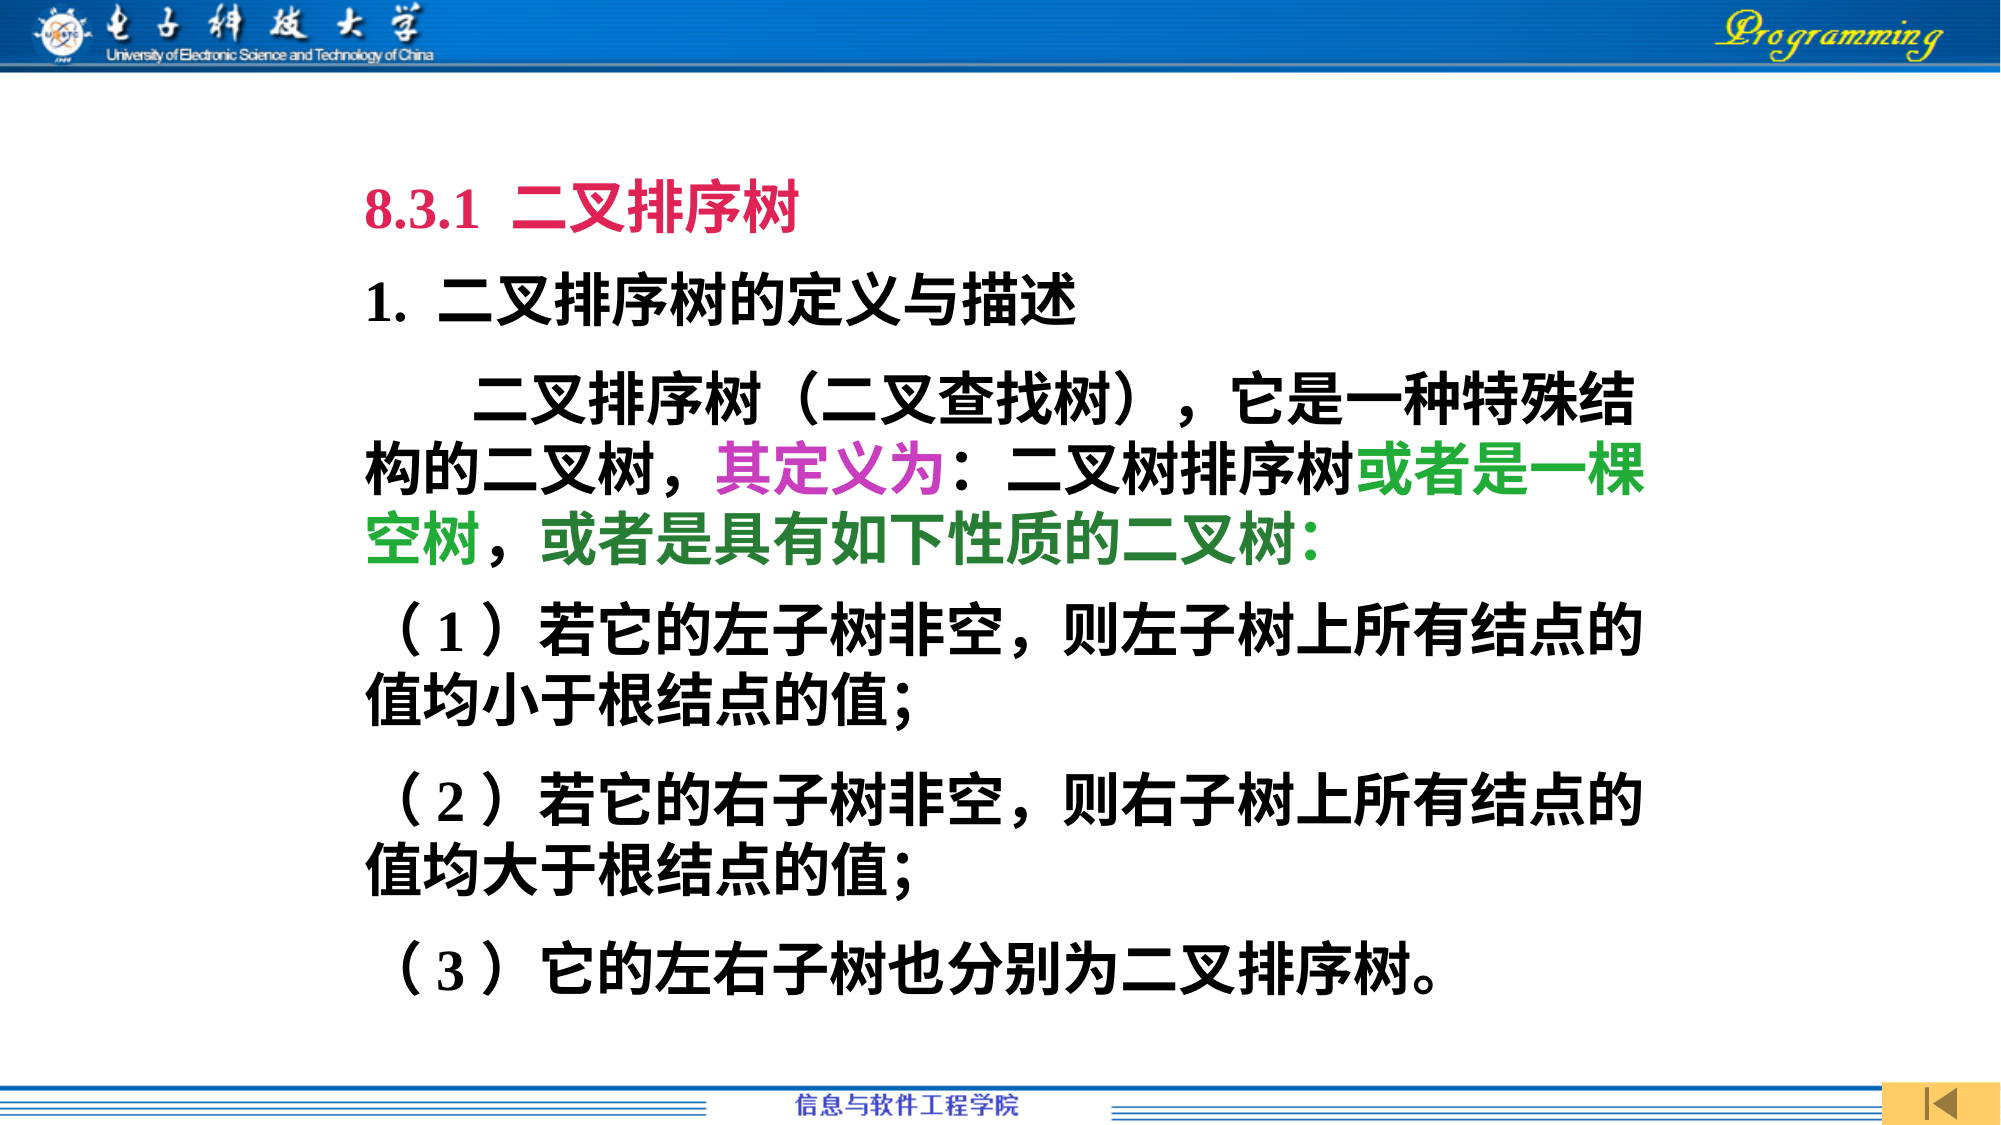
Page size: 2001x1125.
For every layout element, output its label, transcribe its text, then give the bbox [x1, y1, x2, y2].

text_box （1）若它的左子树非空，则左子树上所有结点的值均小于根结点的值； （2）若它的右子树非空，则右子树上所有结点的值均大于根结点的值； （3）它的左右子树也分别为二叉排序树。 [349, 586, 1688, 1010]
text_box 8.3.1 二叉排序树 [350, 162, 1425, 248]
picture [0, 0, 2001, 1125]
text_box 1. 二叉排序树的定义与描述 二叉排序树（二叉查找树），它是一种特殊结构的二叉树，其定义为：二叉树排序树或者是一棵空树，或者是具有如下性质的二叉树： [349, 255, 1688, 580]
